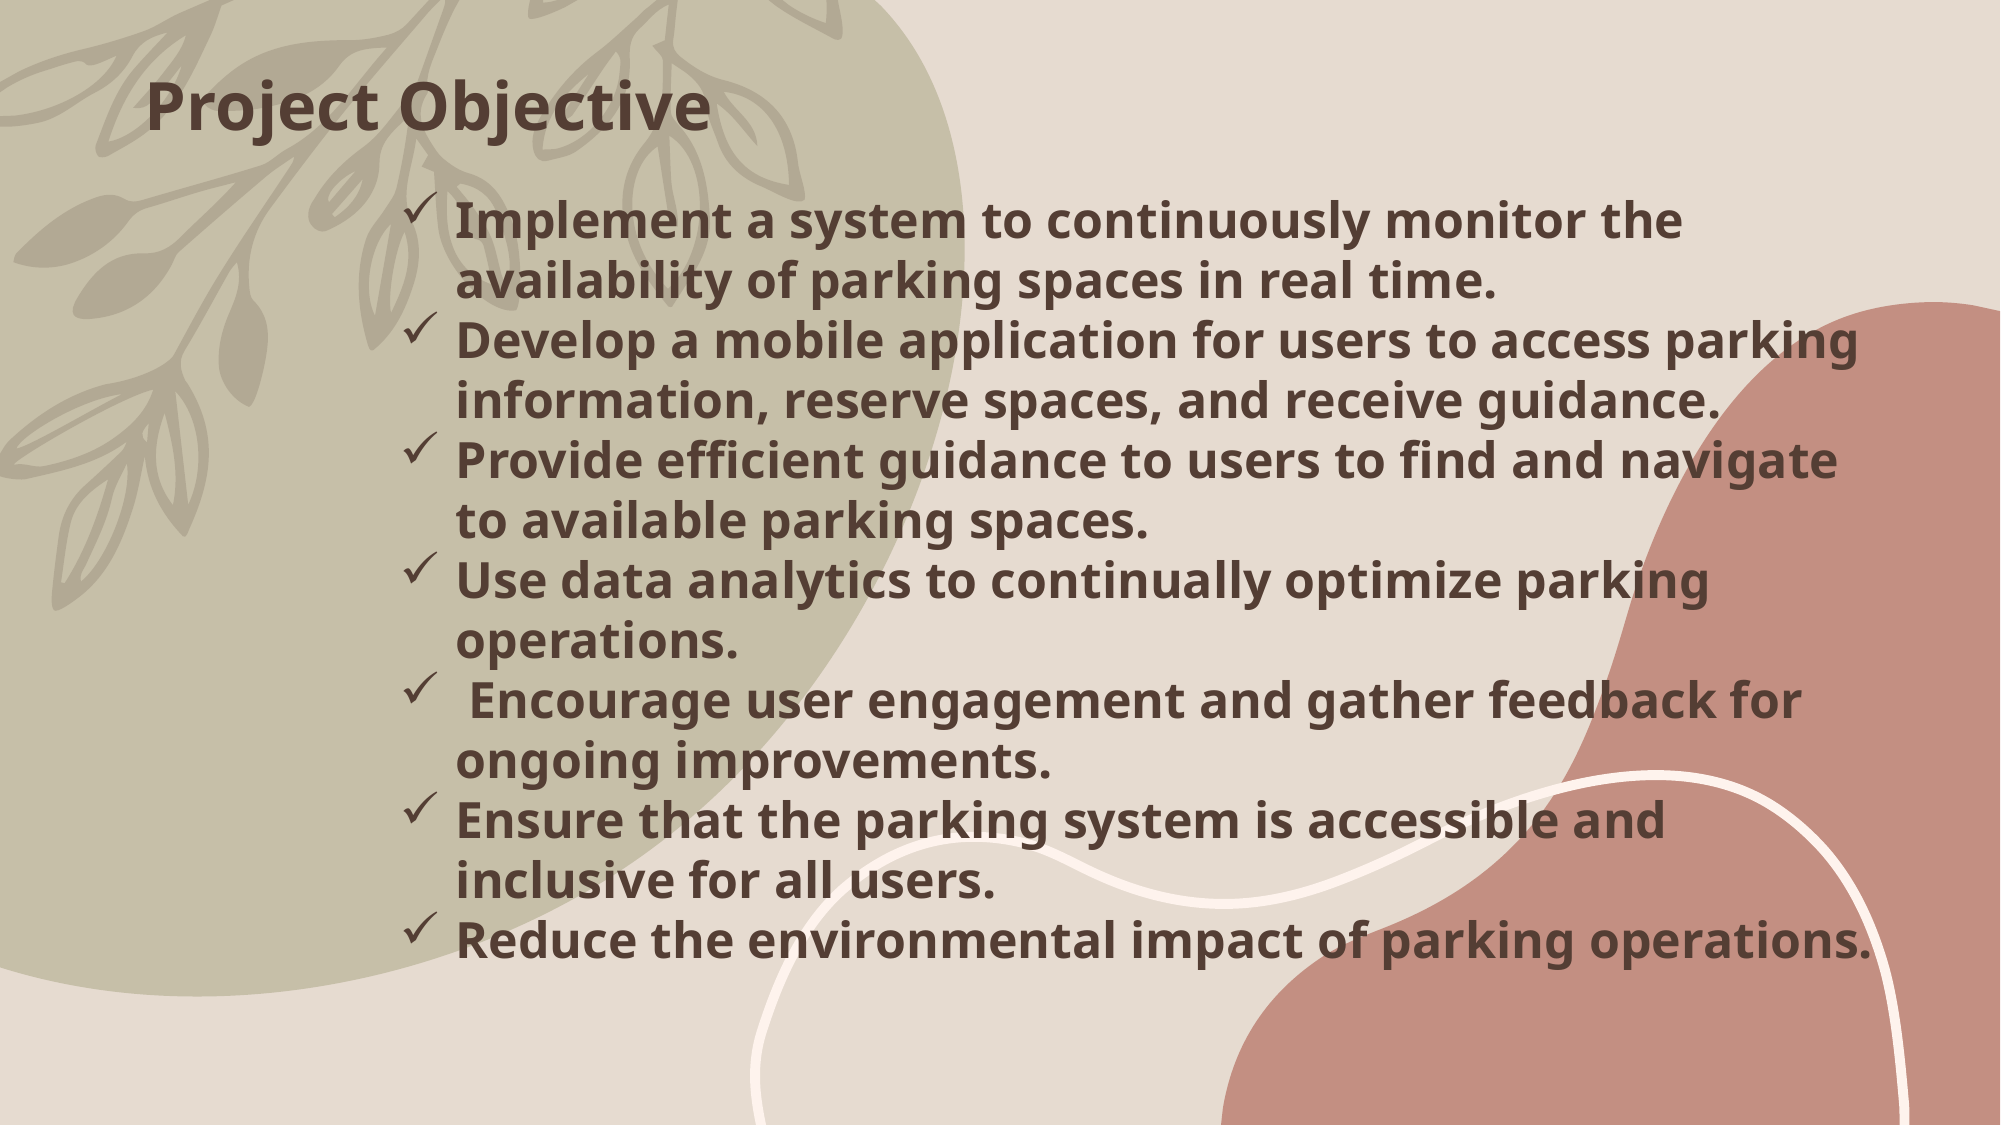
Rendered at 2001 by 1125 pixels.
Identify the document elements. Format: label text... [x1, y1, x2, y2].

title Project Objective [43, 16, 816, 153]
text_box Implement a system to continuously monitor the availability of parking spaces in real time. Develop a mobile application for users to access parking information, reserve spaces, and receive guidance. Provide efficient guidance to users to find and navigate to available parking spaces. Use data analytics to continually optimize parking operations. Encourage user engagement and gather feedback for ongoing improvements. Ensure that the parking system is accessible and inclusive for all users. Reduce the environmental impact of parking operations. [384, 181, 1909, 977]
